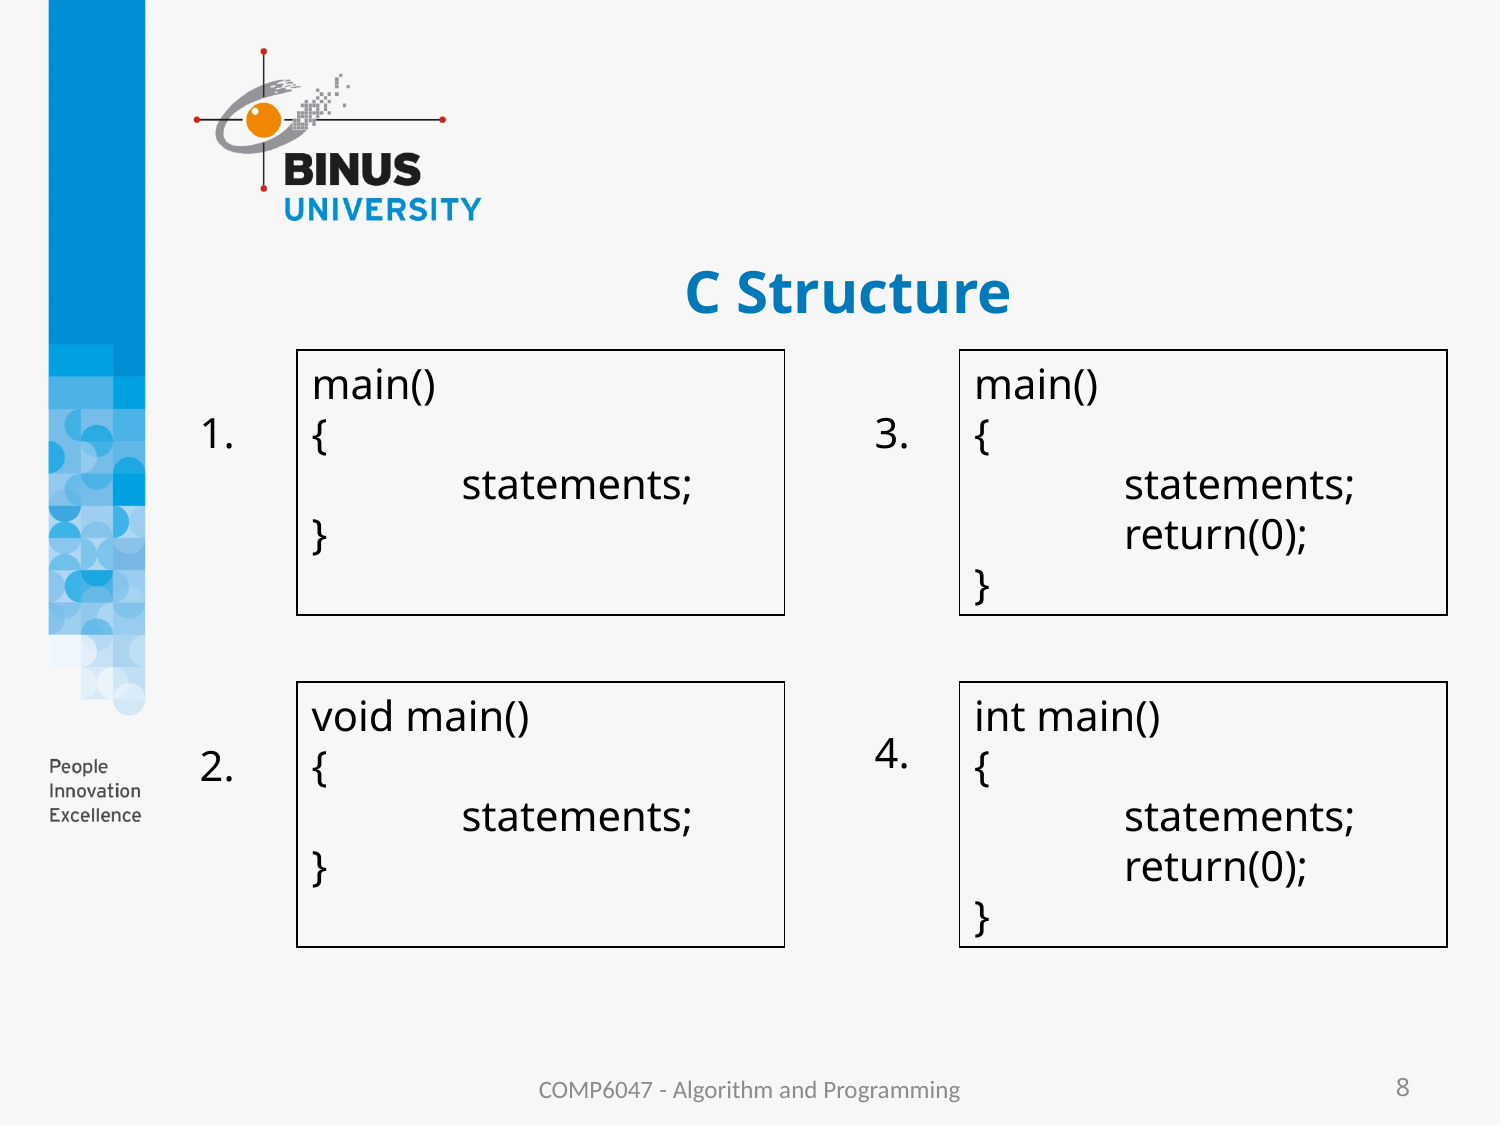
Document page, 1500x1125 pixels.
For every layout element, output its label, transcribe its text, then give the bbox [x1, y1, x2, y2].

text_box int main() { statements; return(0); } [959, 682, 1447, 948]
slide_number 8 [1074, 1058, 1425, 1119]
text_box main() { statements; return(0); } [959, 350, 1447, 615]
text_box 3. [859, 399, 925, 465]
text_box 2. [184, 732, 250, 798]
title C Structure [287, 224, 1409, 355]
text_box 1. [184, 399, 250, 465]
text_box void main() { statements; } [296, 682, 785, 948]
text_box 4. [859, 719, 925, 785]
picture [0, 0, 1500, 845]
text_box main() { statements; } [296, 350, 785, 615]
footer COMP6047 - Algorithm and Programming [512, 1058, 988, 1119]
